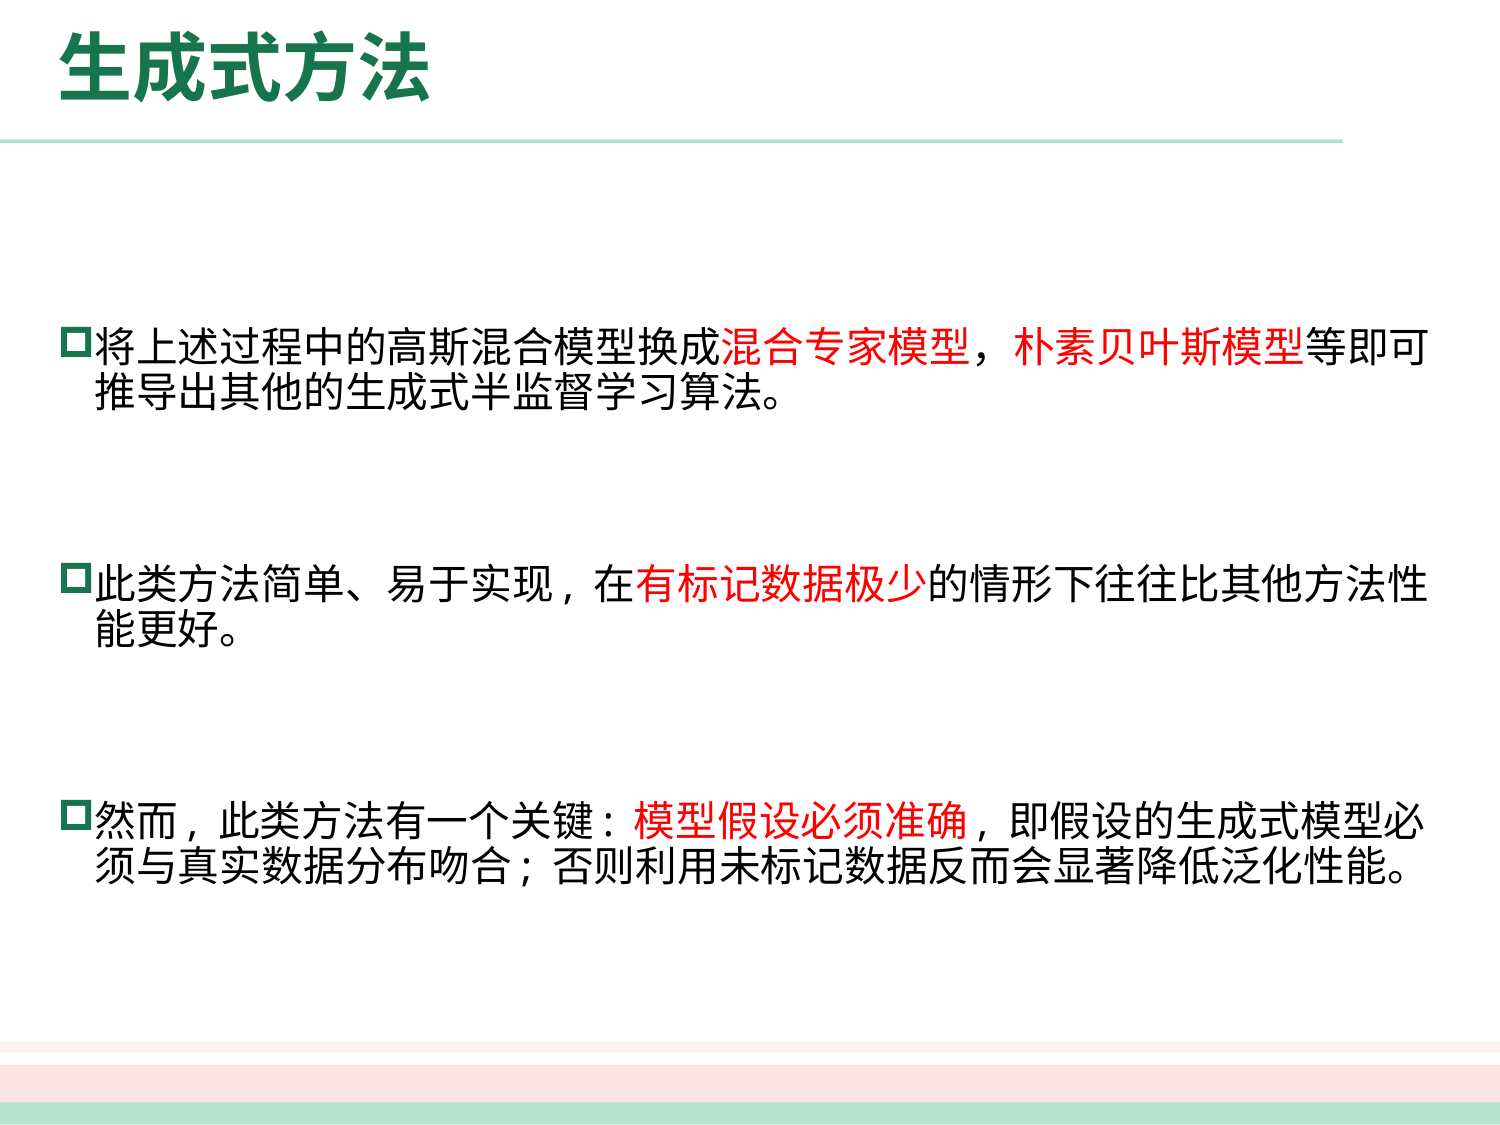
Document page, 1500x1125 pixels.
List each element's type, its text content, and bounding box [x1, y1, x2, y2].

title 生成式方法 [42, 7, 1337, 135]
list 将上述过程中的高斯混合模型换成混合专家模型，朴素贝叶斯模型等即可推导出其他的生成式半监督学习算法。 此类方法简单、易于实现, 在有标记数据极少的情形下往往比其他方法性能更好。 然而, 此类方法有一个关键: 模型假设必须准确, 即假设的生成式模型必须与真实数据分布吻合; 否则利用未标记数据反而会显著降低泛化性能。 [42, 319, 1457, 904]
picture [0, 0, 1500, 1125]
